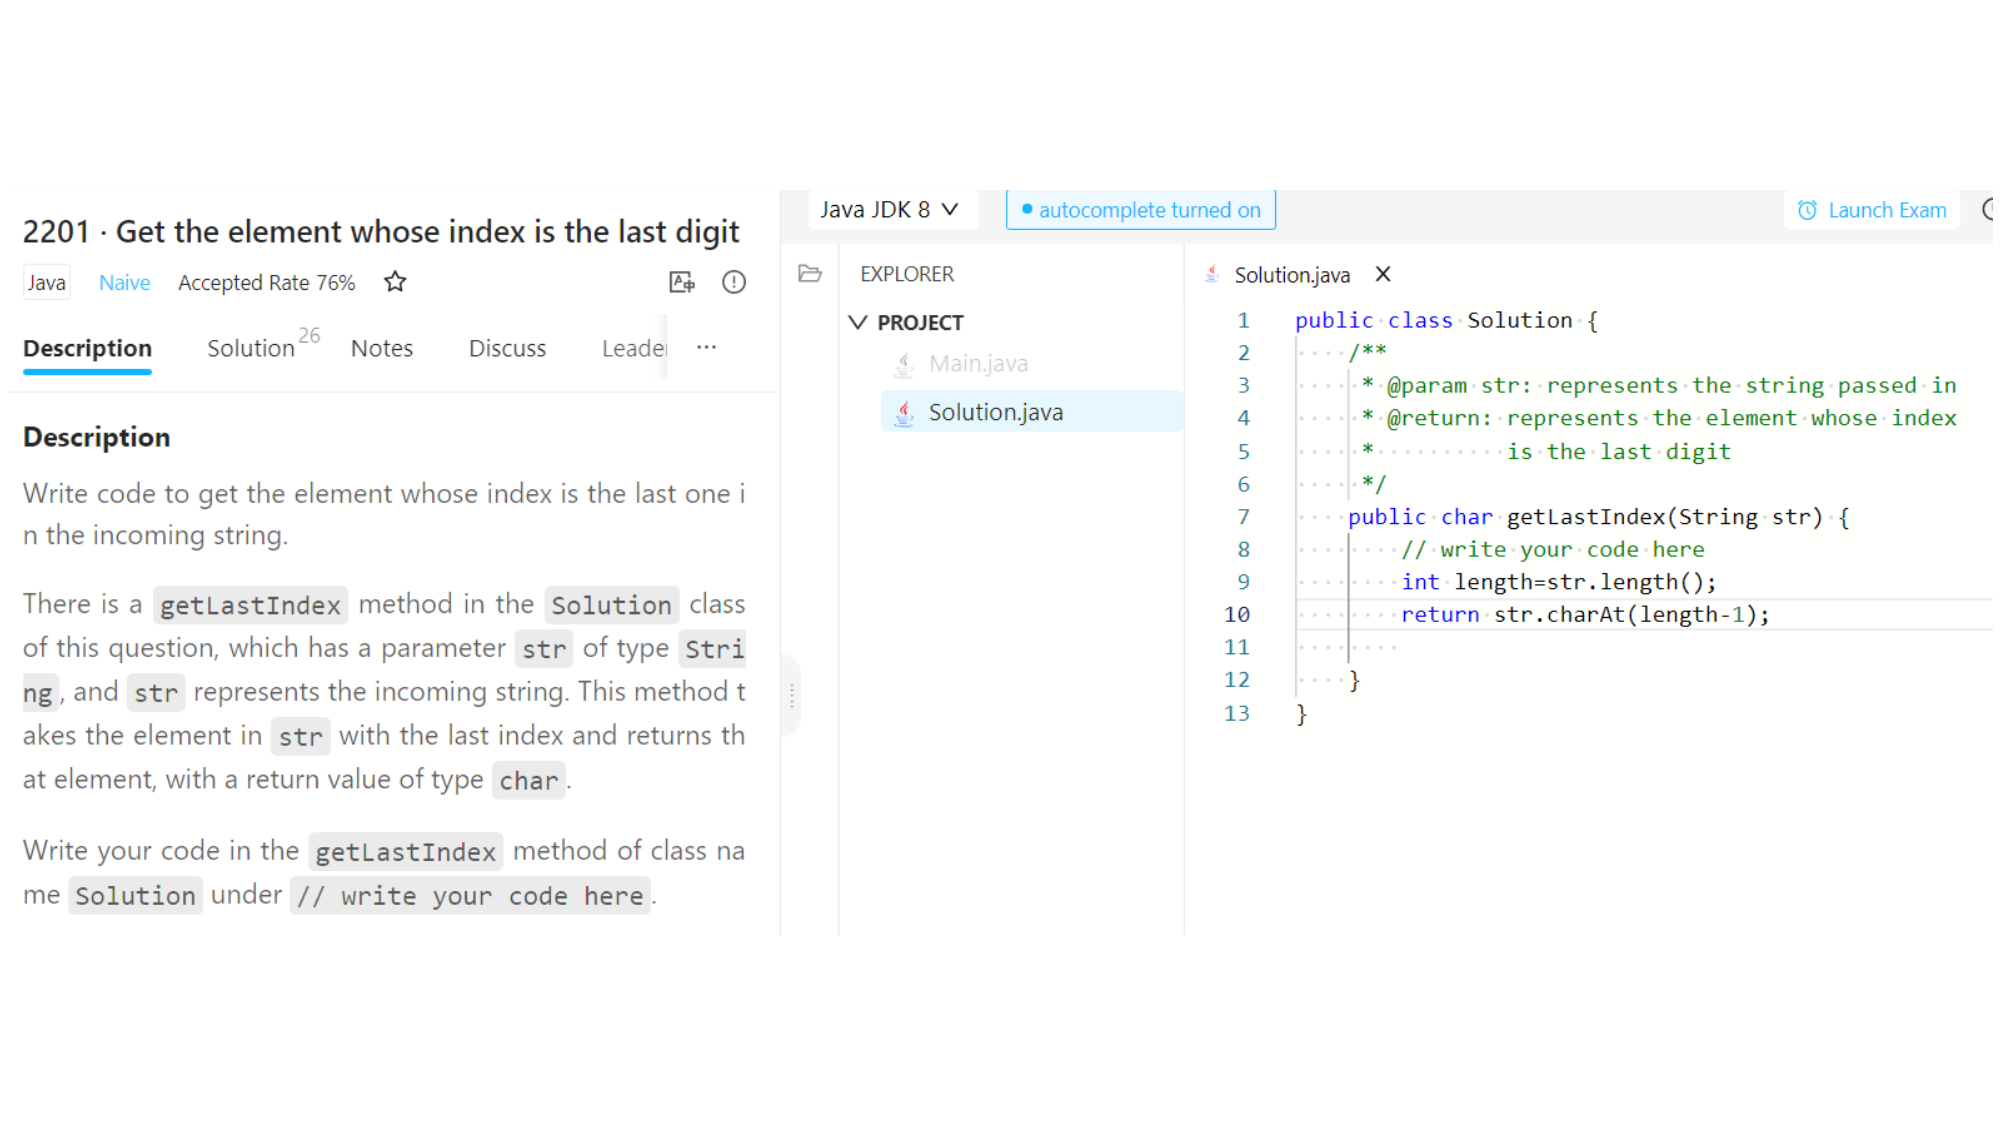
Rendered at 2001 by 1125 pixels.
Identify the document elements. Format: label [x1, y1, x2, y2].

picture [7, 190, 1993, 935]
